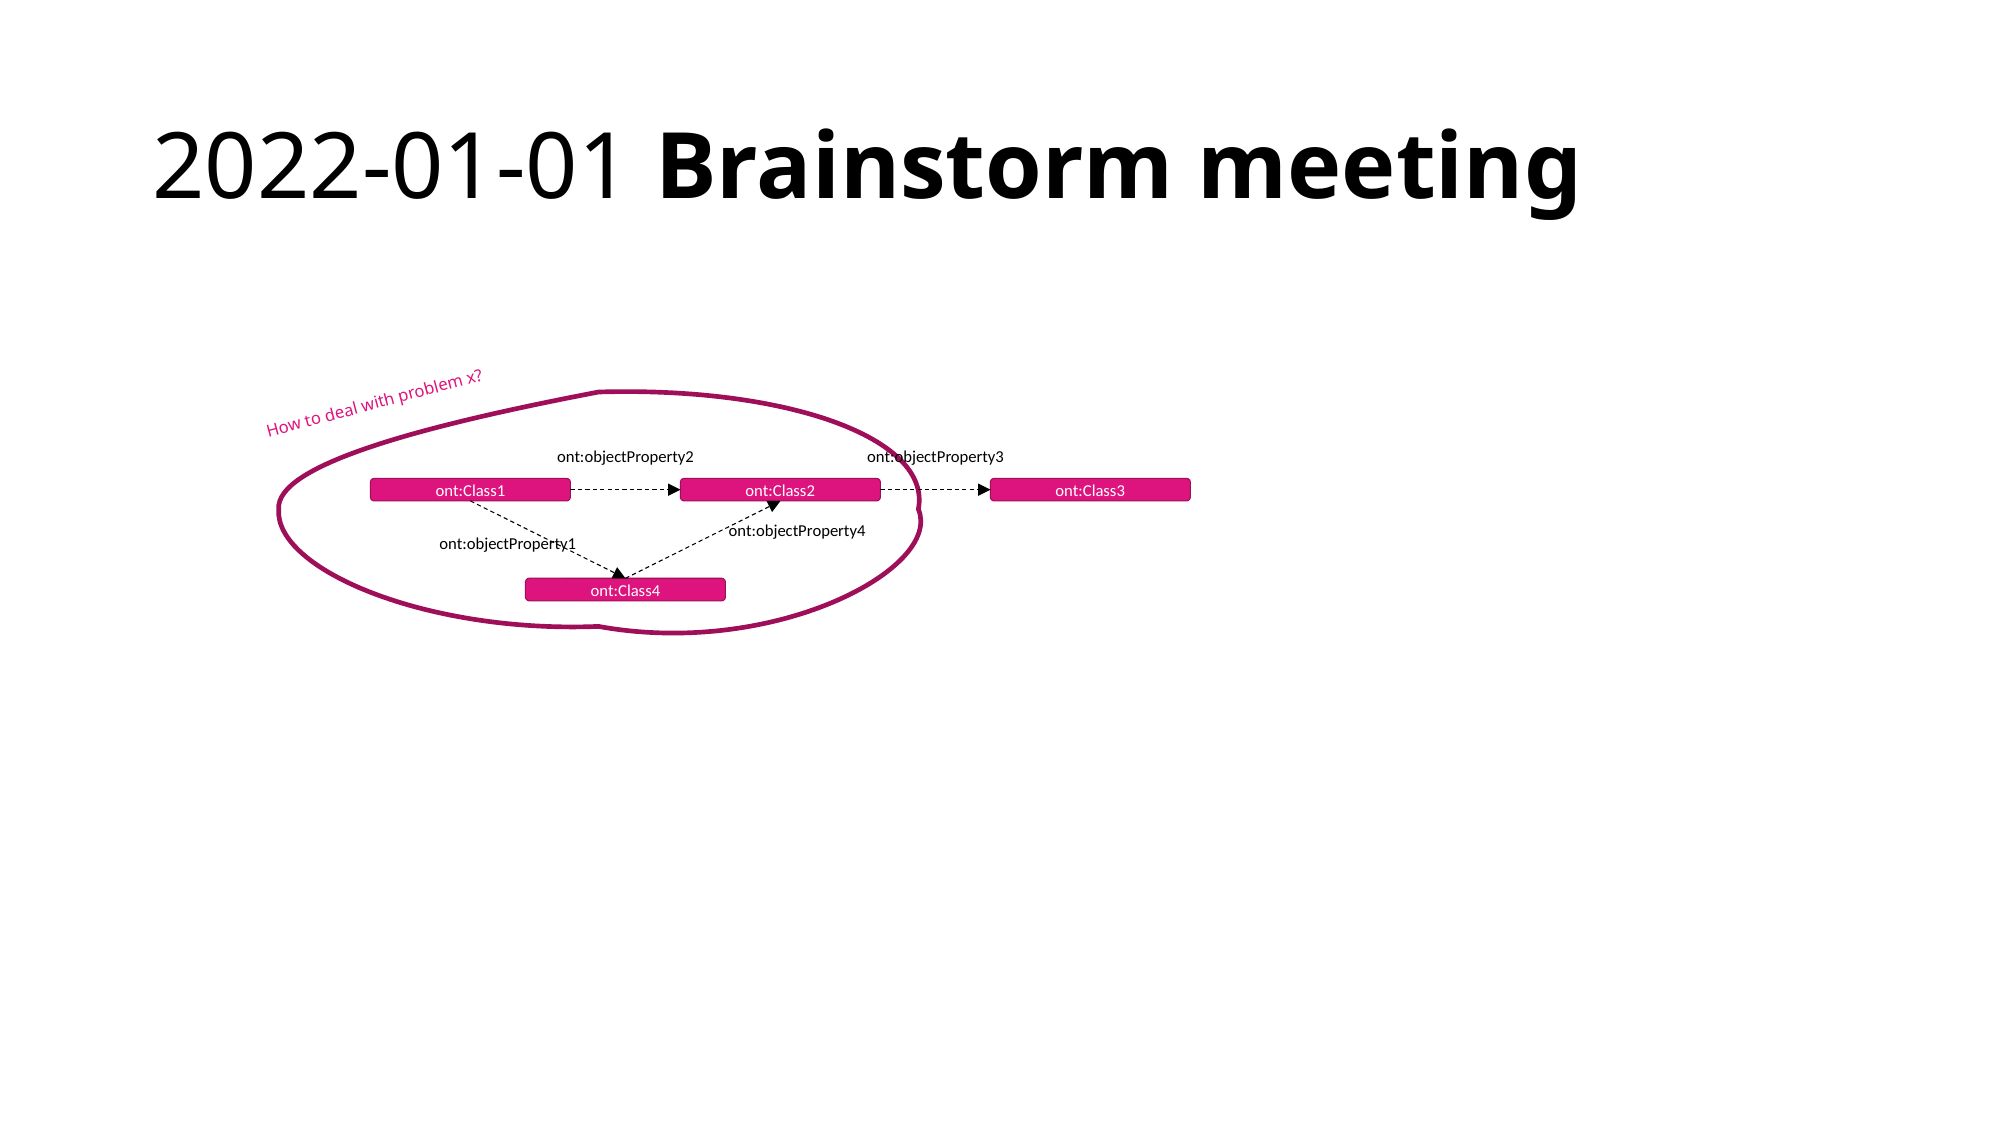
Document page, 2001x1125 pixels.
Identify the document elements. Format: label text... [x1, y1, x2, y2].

text_box ont:objectProperty4 [781, 512, 915, 547]
text_box ont:Class4 [524, 579, 727, 602]
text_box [470, 500, 625, 579]
text_box How to deal with problem x? [84, 308, 665, 496]
text_box ont:Class1 [369, 477, 572, 502]
text_box ont:Class2 [679, 477, 882, 502]
text_box ont:objectProperty3 [817, 438, 1054, 474]
text_box ont:Class3 [989, 477, 1192, 502]
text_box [625, 500, 781, 579]
title 2022-01-01 Brainstorm meeting [137, 59, 1863, 278]
text_box ont:objectProperty1 [390, 525, 470, 561]
text_box [277, 390, 919, 635]
text_box ont:objectProperty2 [507, 438, 744, 474]
text_box [781, 490, 922, 544]
